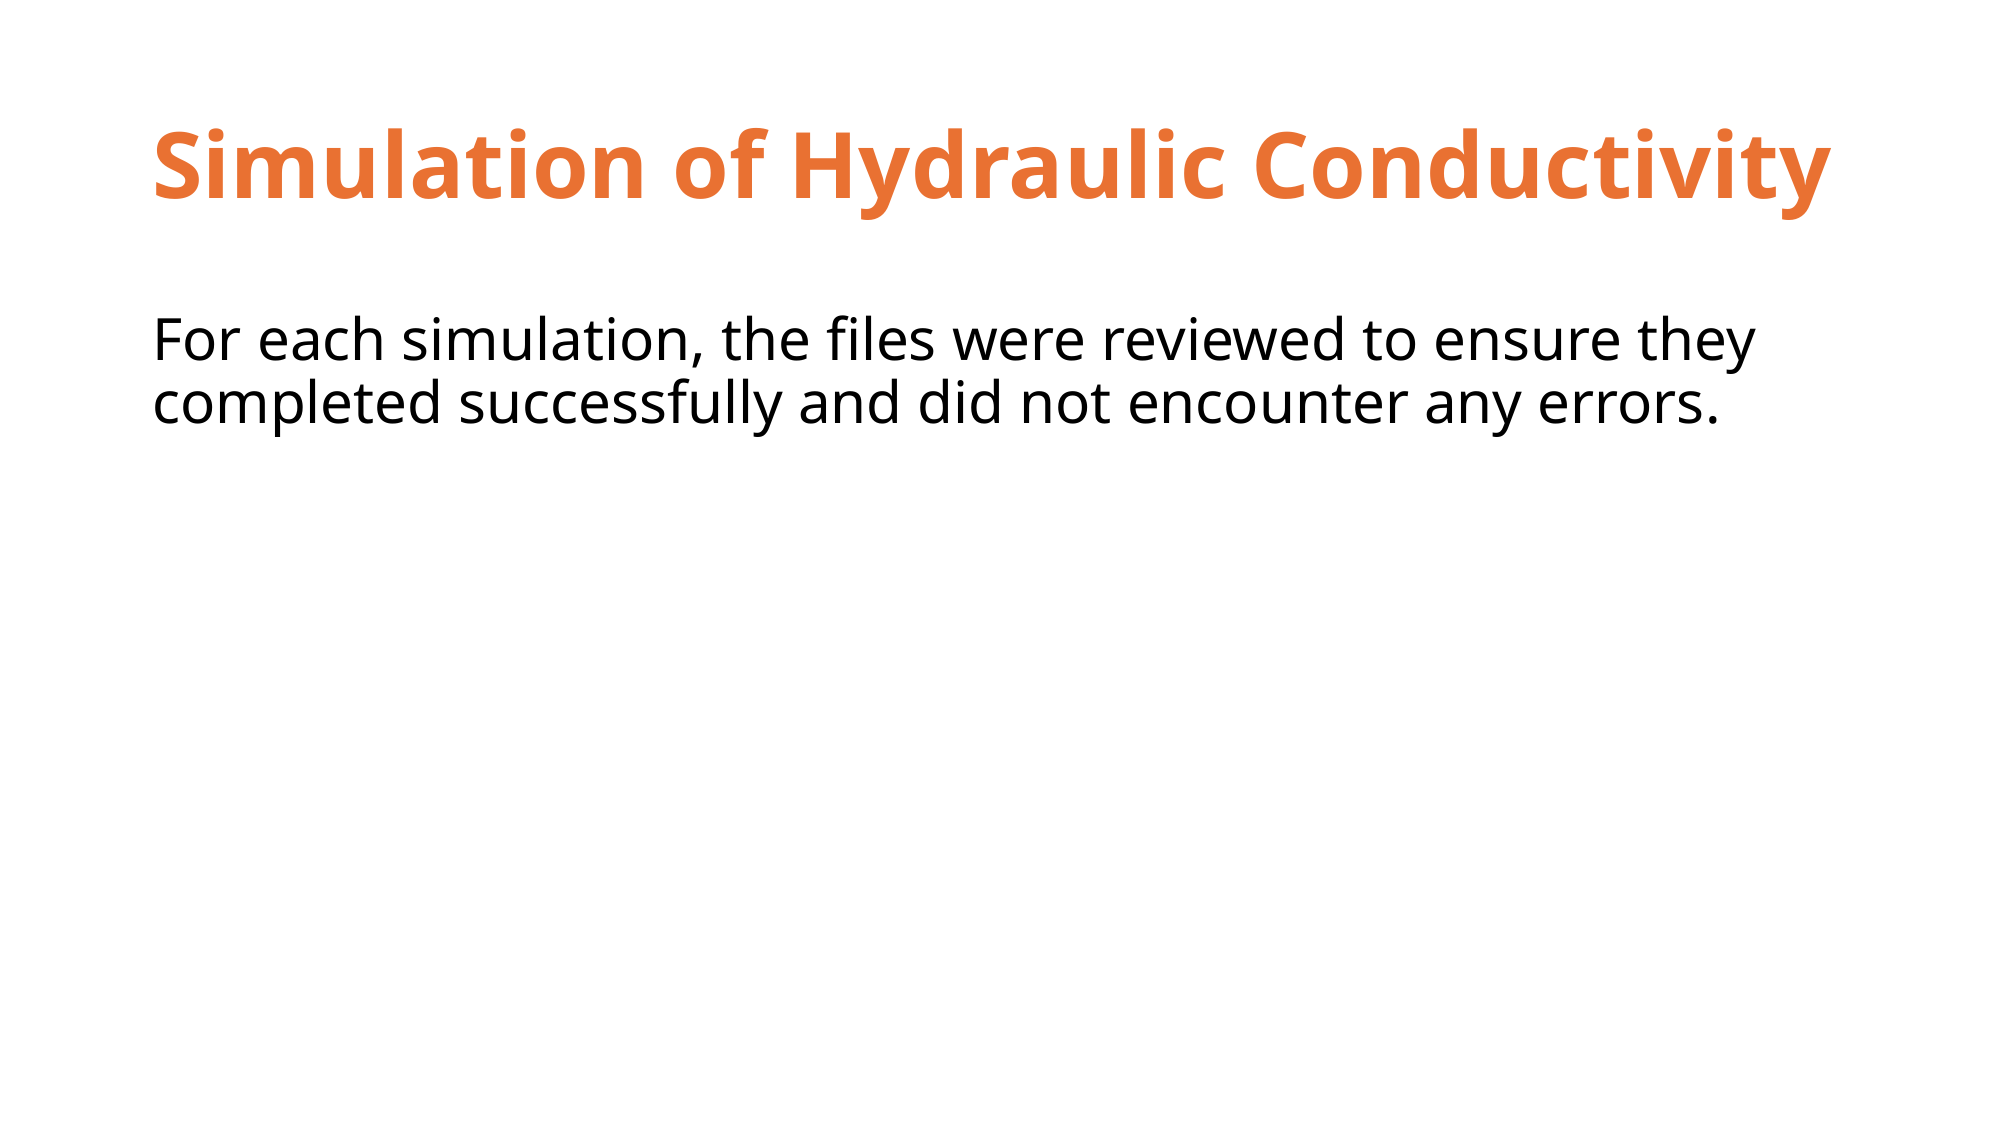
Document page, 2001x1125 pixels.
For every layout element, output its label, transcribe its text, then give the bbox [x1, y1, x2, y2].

title Simulation of Hydraulic Conductivity [137, 59, 1863, 278]
list For each simulation, the files were reviewed to ensure they completed successfully and did not encounter any errors. [137, 302, 1863, 1017]
